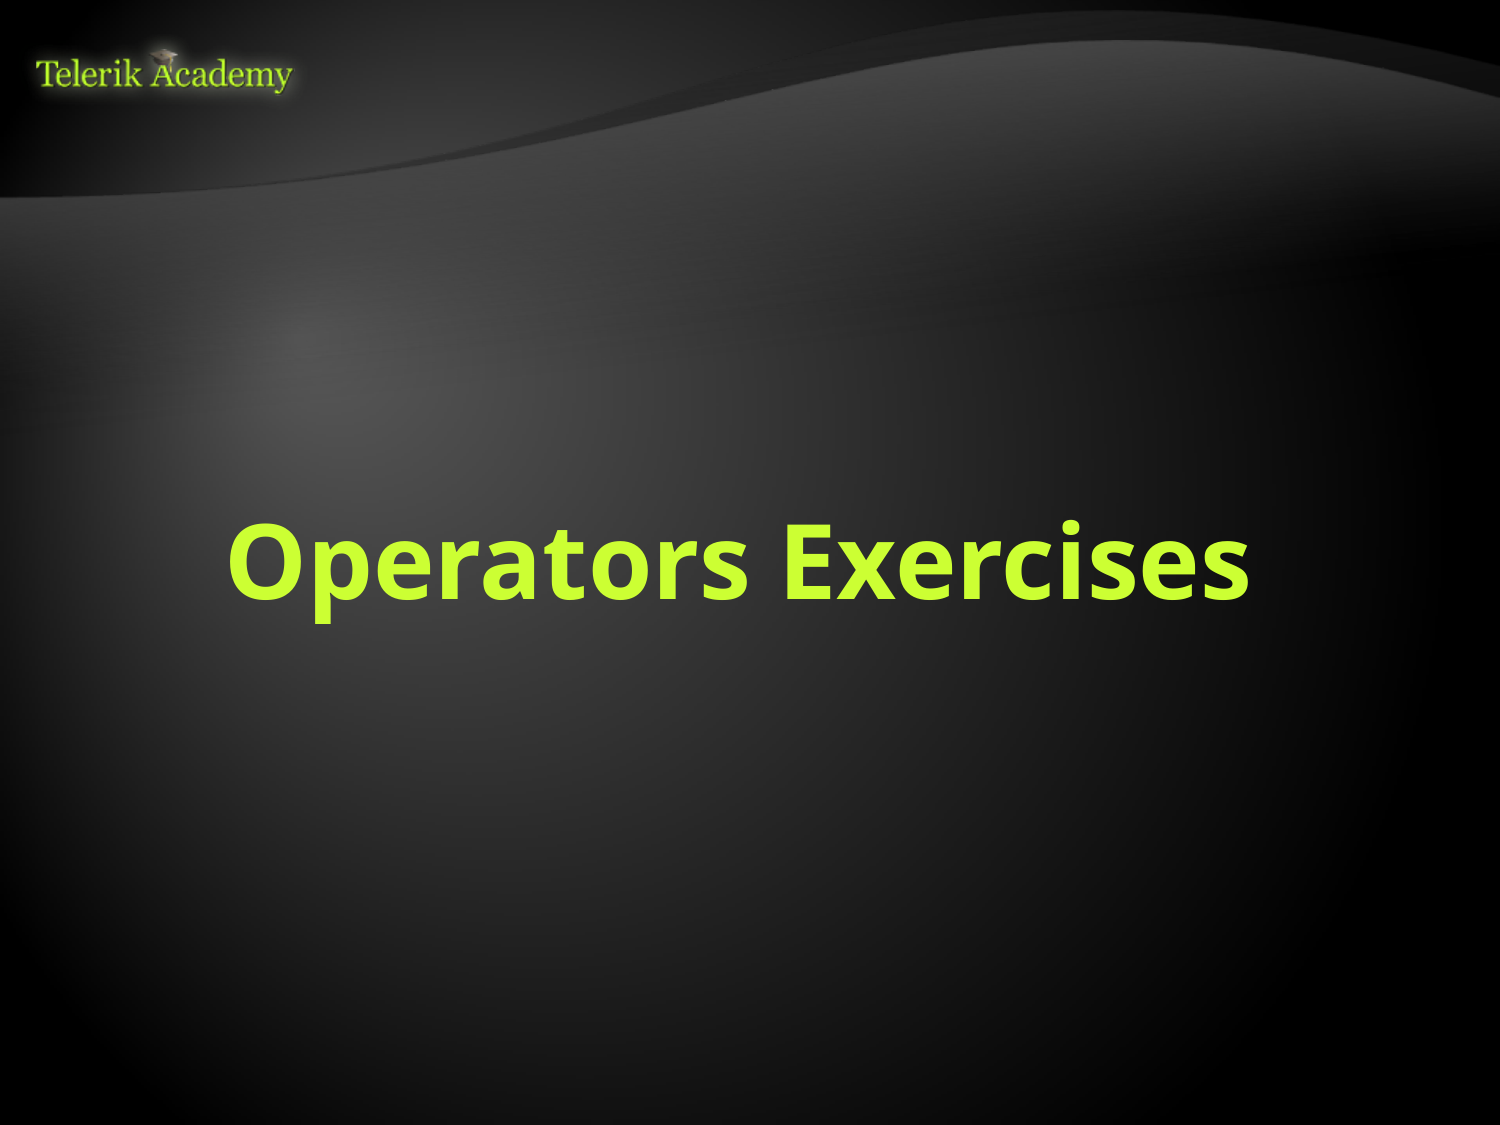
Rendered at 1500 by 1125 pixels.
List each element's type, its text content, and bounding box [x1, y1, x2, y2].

title Operators Exercises [206, 490, 1270, 612]
picture [0, 0, 1500, 1125]
